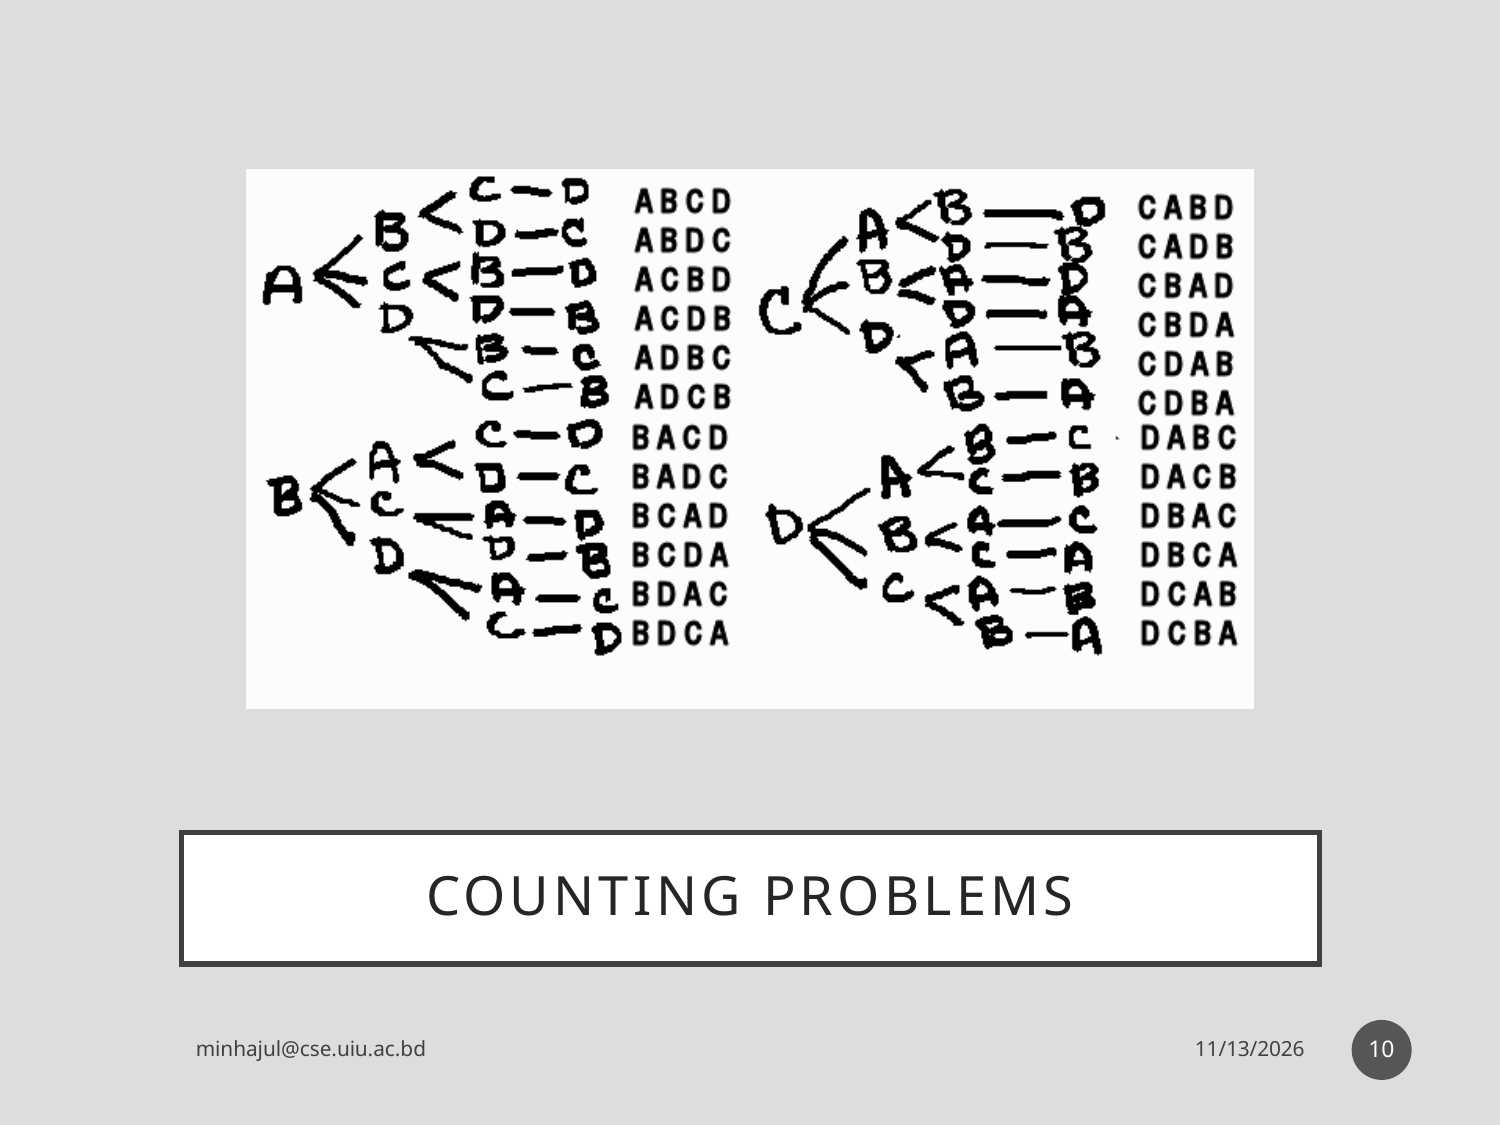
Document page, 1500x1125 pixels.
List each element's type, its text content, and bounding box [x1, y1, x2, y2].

footer minhajul@cse.uiu.ac.bd [180, 1023, 929, 1076]
title Counting problems [179, 830, 1322, 967]
picture [246, 168, 1254, 709]
slide_number 10 [1351, 1019, 1412, 1080]
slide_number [980, 1023, 1320, 1077]
